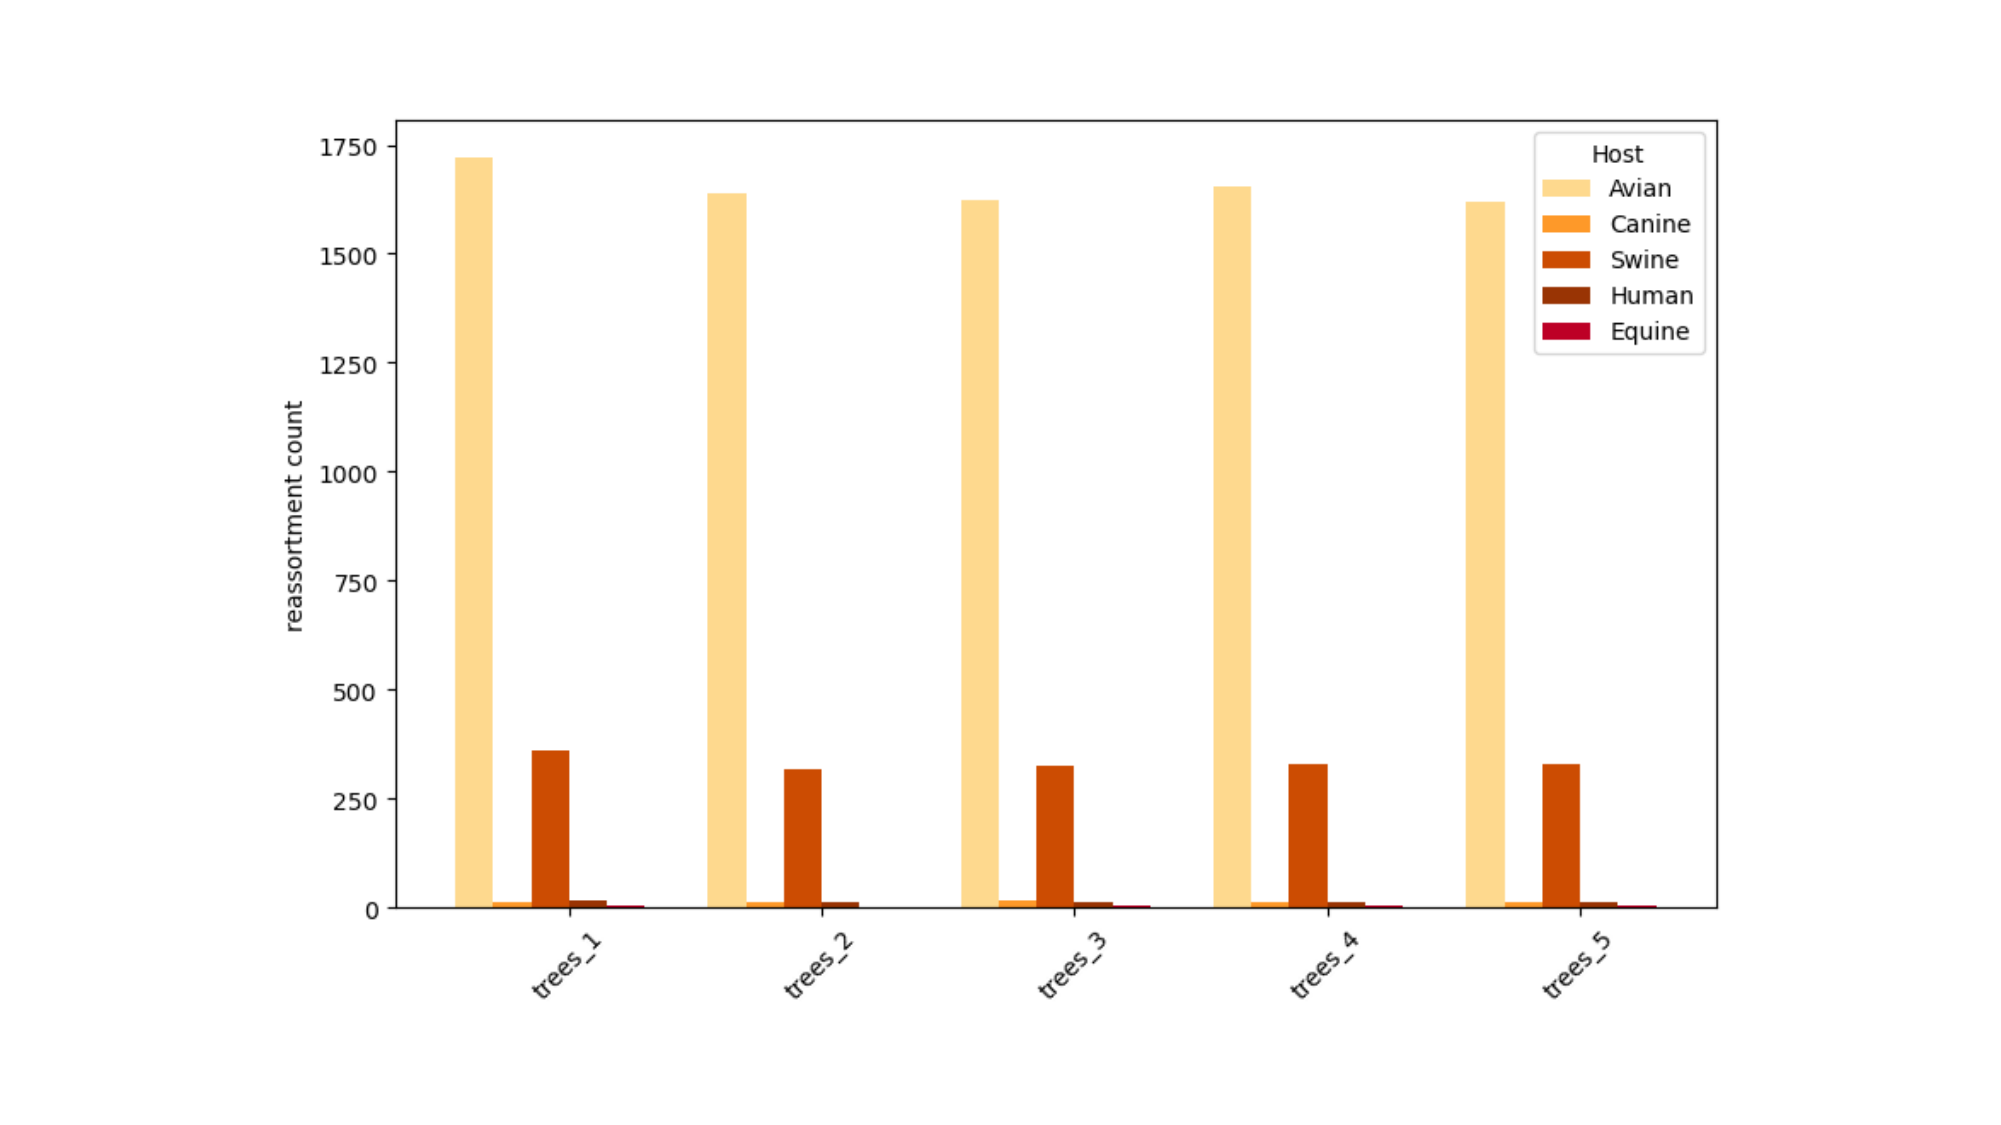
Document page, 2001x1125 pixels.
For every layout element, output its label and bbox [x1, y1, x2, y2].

list [268, 104, 1732, 1020]
